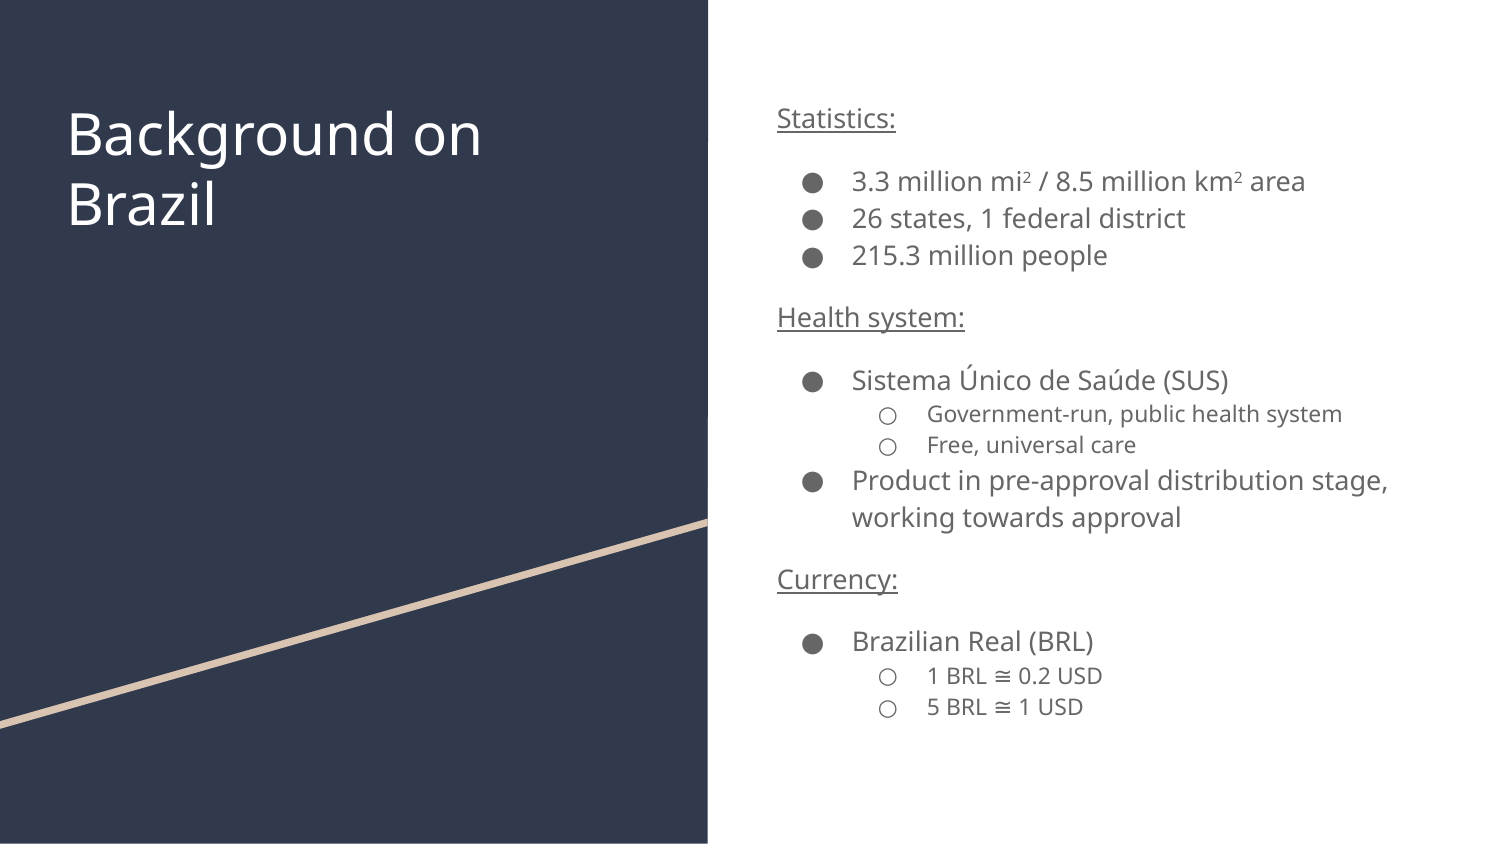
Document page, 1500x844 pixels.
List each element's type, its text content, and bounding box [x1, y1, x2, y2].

list Statistics: 3.3 million mi2 / 8.5 million km2 area 26 states, 1 federal district 215.3 million people Health system: Sistema Único de Saúde (SUS) Government-run, public health system Free, universal care Product in pre-approval distribution stage, working towards approval Currency: Brazilian Real (BRL) 1 BRL ≅ 0.2 USD 5 BRL ≅ 1 USD [761, 82, 1446, 755]
title Background on Brazil [51, 82, 660, 494]
